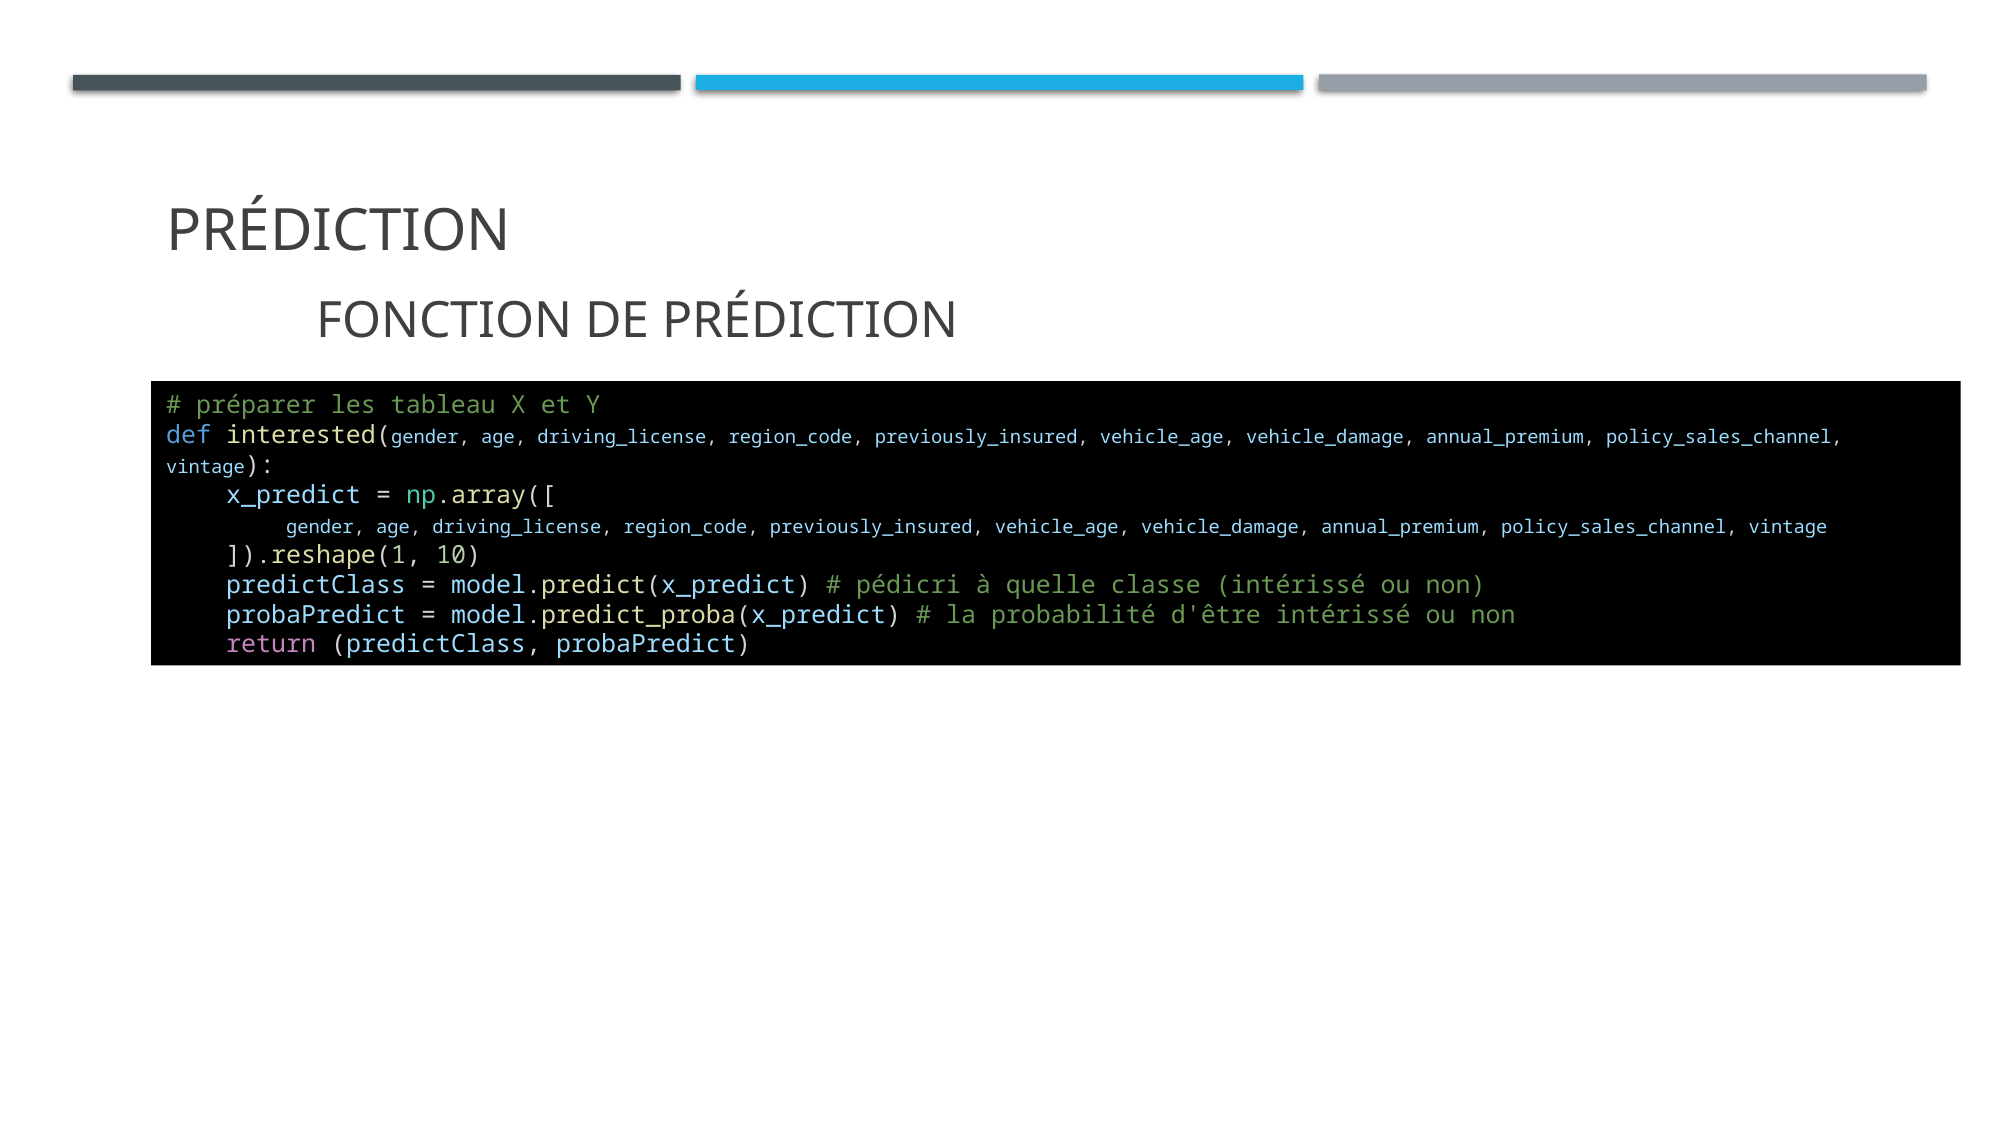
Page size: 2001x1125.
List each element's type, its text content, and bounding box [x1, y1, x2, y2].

text_box fonction de prédiction [151, 269, 1961, 357]
title prédiction [151, 74, 1961, 269]
text_box # préparer les tableau X et Y def interested(gender, age, driving_license, region_code, previously_insured, vehicle_age, vehicle_damage, annual_premium, policy_sales_channel, vintage): x_predict = np.array([ gender, age, driving_license, region_code, previously_insured, vehicle_age, vehicle_damage, annual_premium, policy_sales_channel, vintage ]).reshape(1, 10) predictClass = model.predict(x_predict) # pédicri à quelle classe (intérissé ou non) probaPredict = model.predict_proba(x_predict) # la probabilité d'être intérissé ou non return (predictClass, probaPredict) [151, 381, 1961, 666]
